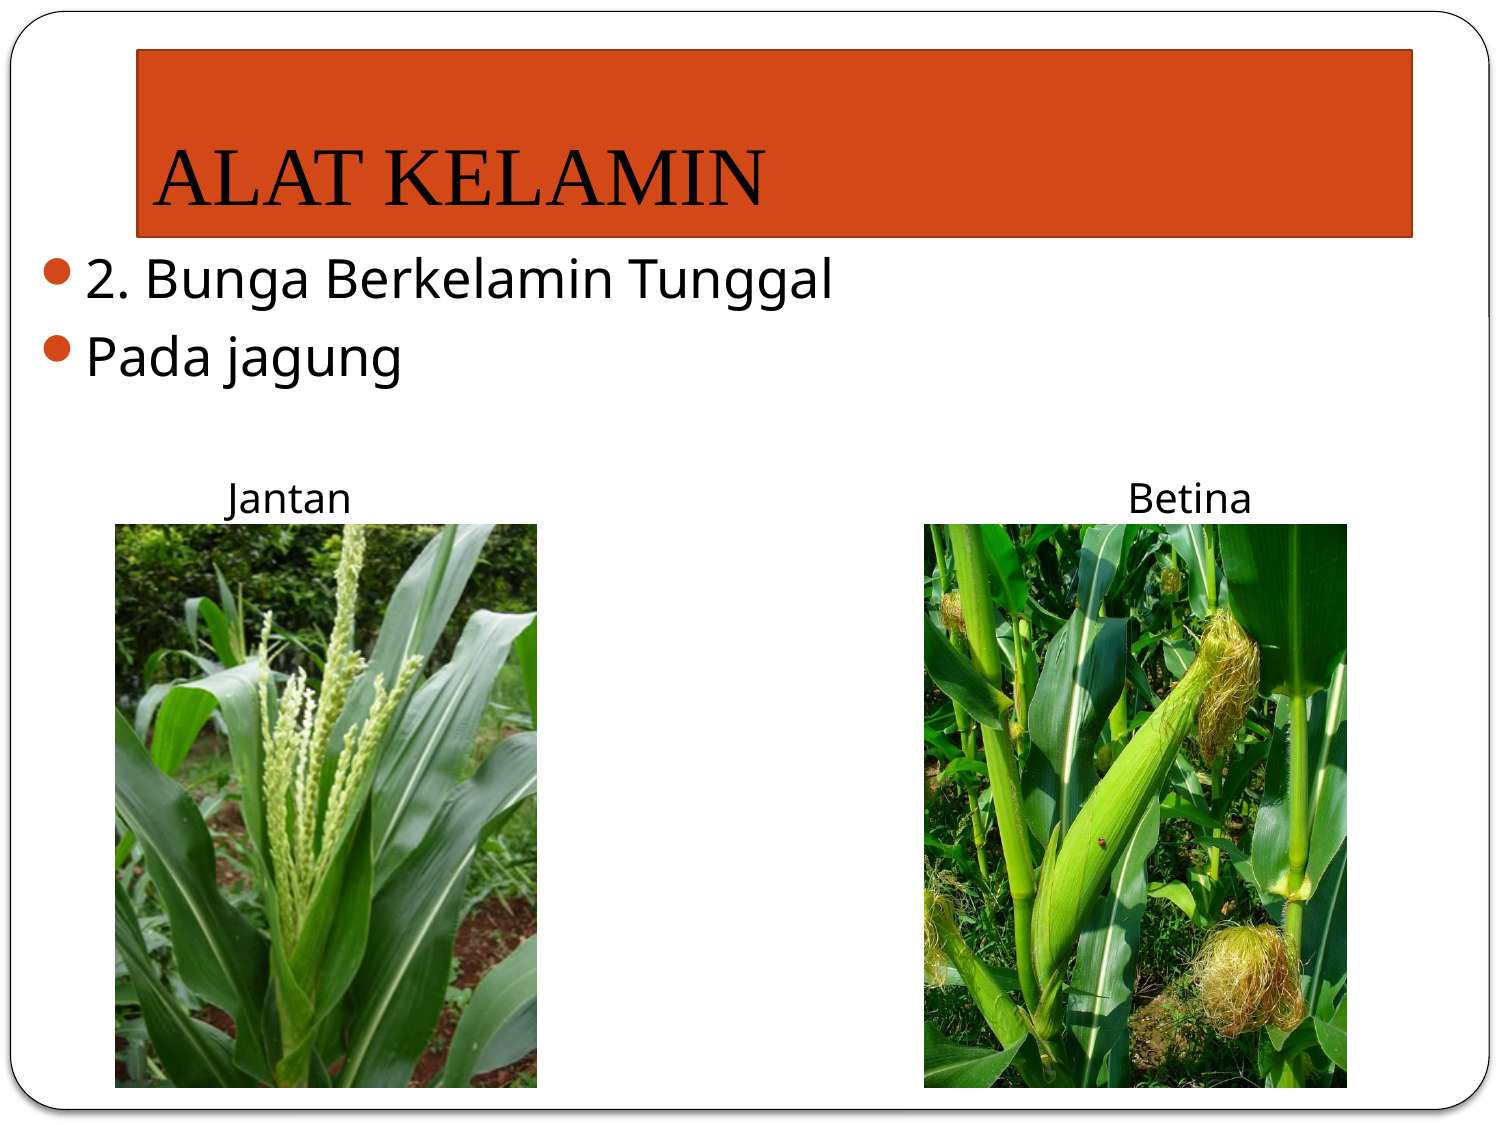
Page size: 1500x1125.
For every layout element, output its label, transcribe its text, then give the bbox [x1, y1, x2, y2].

list 2. Bunga Berkelamin Tunggal Pada jagung Jantan Betina [24, 237, 1425, 1050]
picture [114, 524, 538, 1088]
title ALAT KELAMIN [136, 49, 1413, 237]
picture [924, 524, 1348, 1088]
